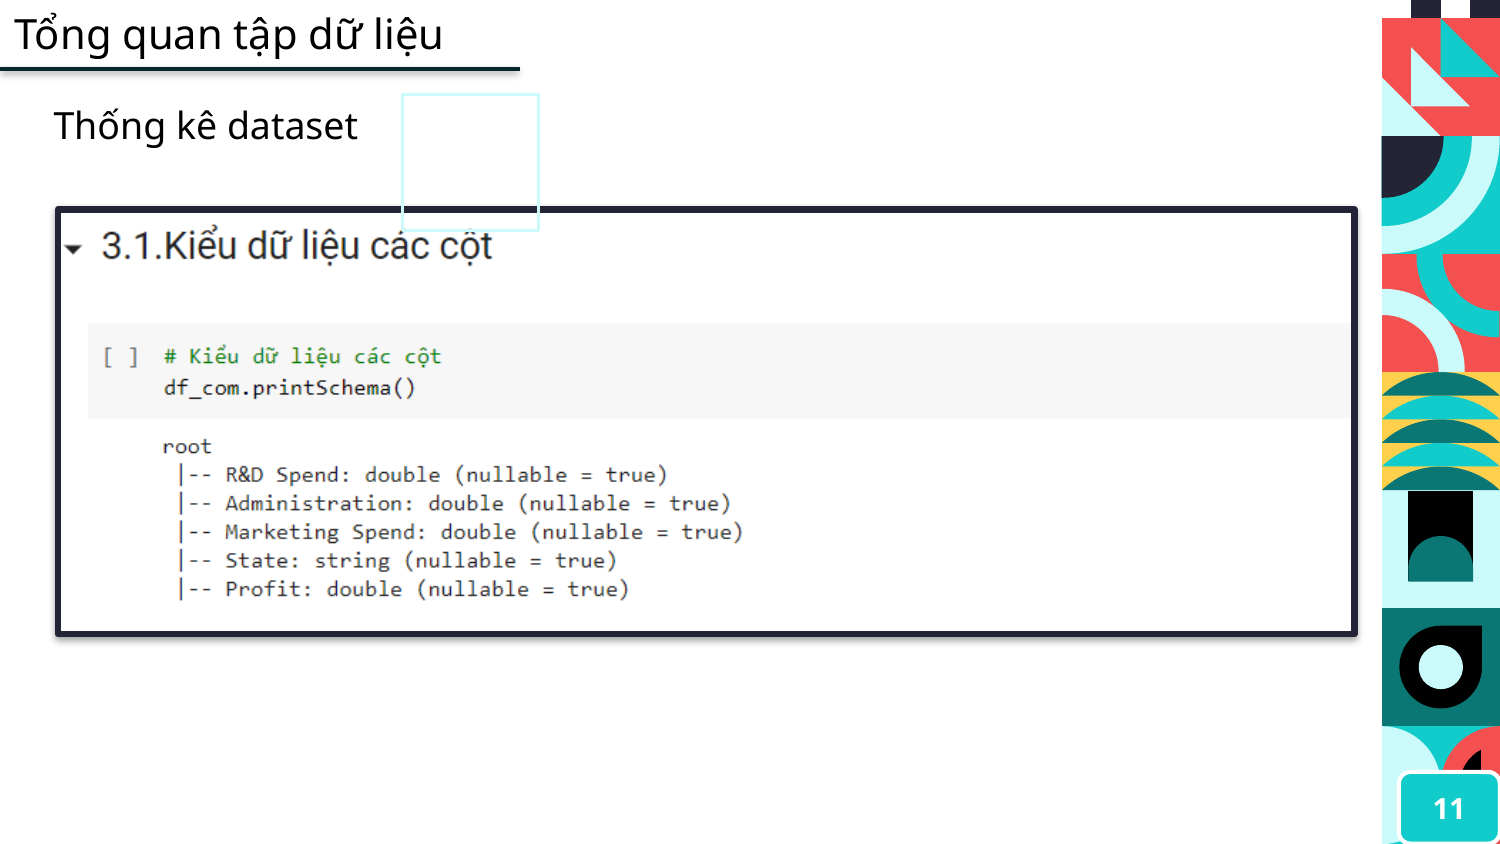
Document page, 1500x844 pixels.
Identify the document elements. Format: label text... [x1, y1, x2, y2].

text_box 11 [1396, 769, 1500, 844]
text_box Tổng quan tập dữ liệu [0, 0, 539, 65]
text_box [402, 154, 539, 210]
text_box Thống kê dataset [38, 94, 539, 154]
picture [60, 212, 1352, 632]
